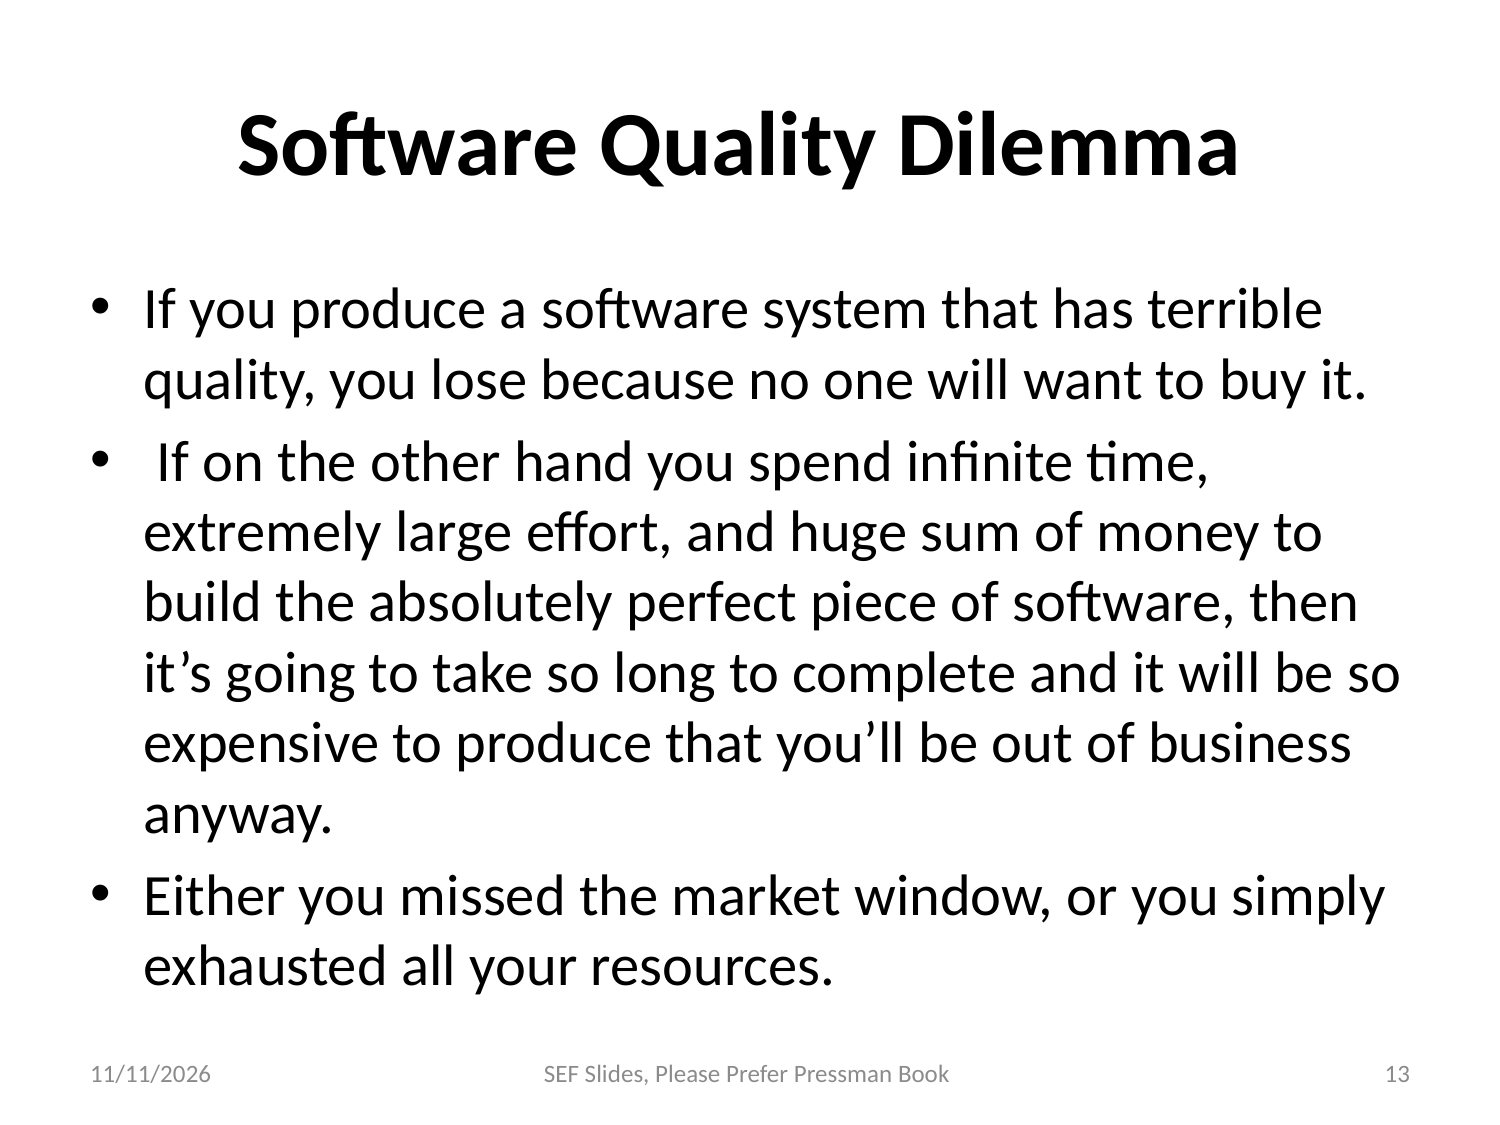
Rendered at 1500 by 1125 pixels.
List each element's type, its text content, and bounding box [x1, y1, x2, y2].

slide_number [75, 1042, 425, 1103]
list If you produce a software system that has terrible quality, you lose because no one will want to buy it. If on the other hand you spend infinite time, extremely large effort, and huge sum of money to build the absolutely perfect piece of software, then it’s going to take so long to complete and it will be so expensive to produce that you’ll be out of business anyway. Either you missed the market window, or you simply exhausted all your resources. [75, 262, 1425, 1005]
title Software Quality Dilemma [75, 45, 1425, 233]
footer SEF Slides, Please Prefer Pressman Book [512, 1042, 988, 1103]
slide_number 13 [1074, 1042, 1425, 1103]
